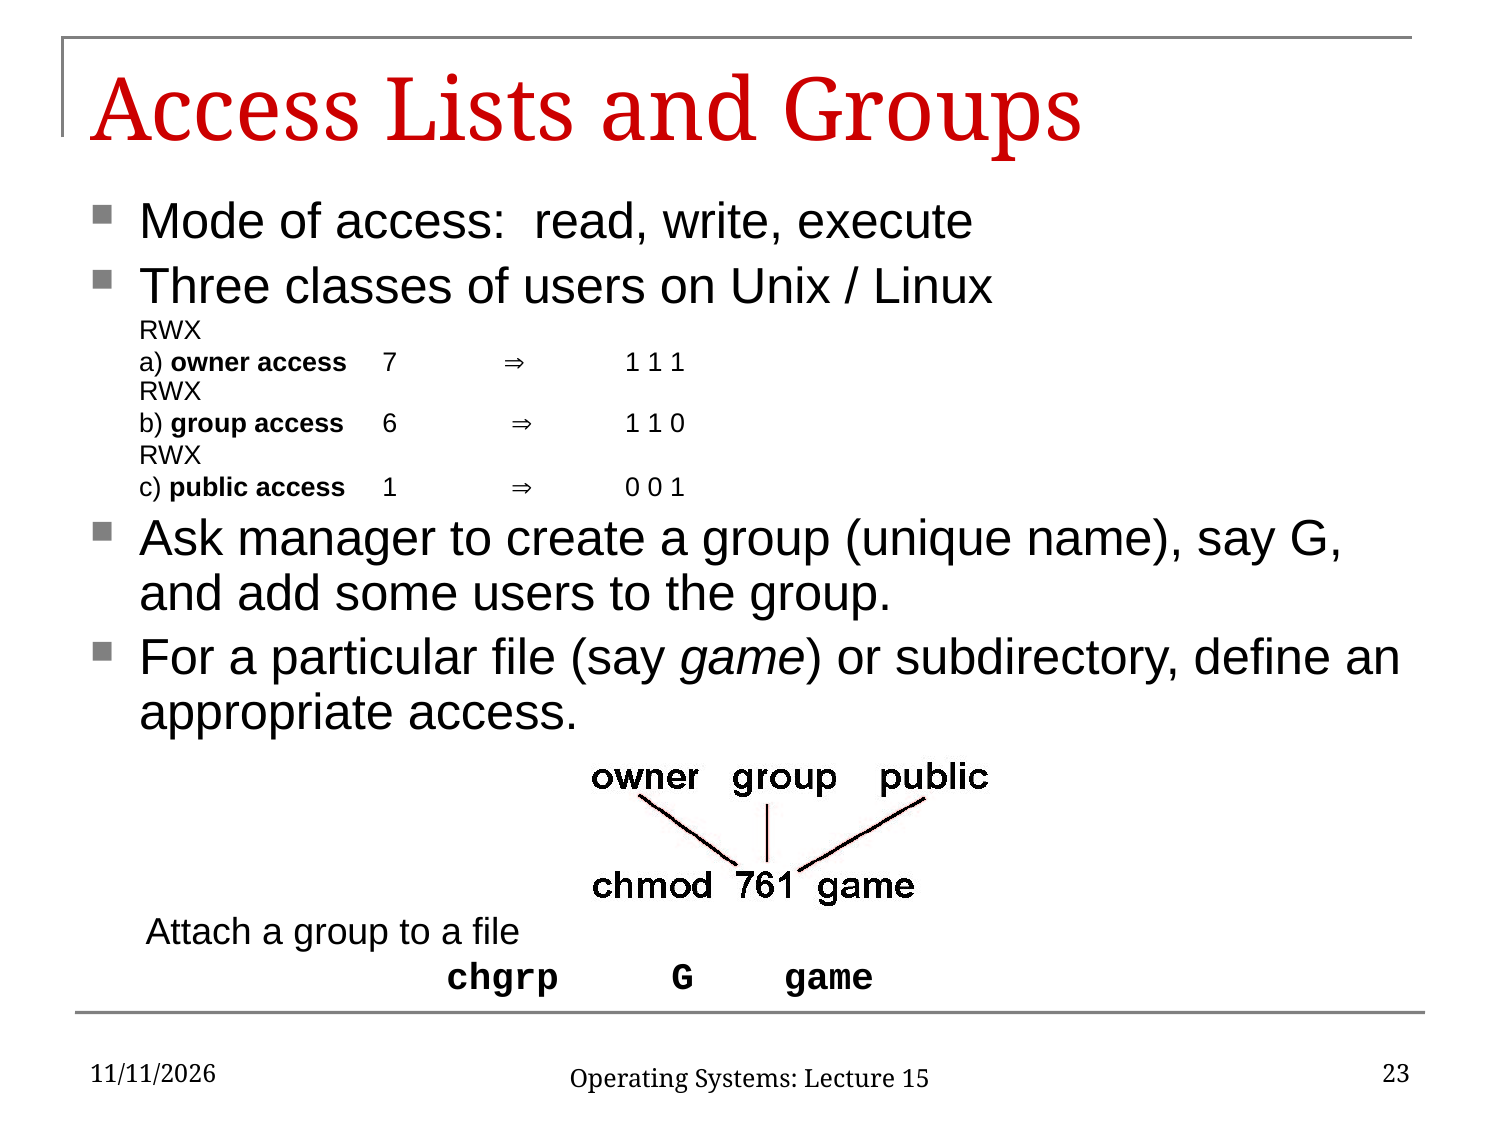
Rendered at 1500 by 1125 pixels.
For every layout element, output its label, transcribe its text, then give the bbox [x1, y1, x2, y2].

list Mode of access: read, write, execute Three classes of users on Unix / Linux RWX a) owner access 7  1 1 1 RWX b) group access 6  1 1 0 RWX c) public access 1  0 0 1 Ask manager to create a group (unique name), say G, and add some users to the group. For a particular file (say game) or subdirectory, define an appropriate access. [75, 187, 1425, 750]
text_box Attach a group to a file chgrp G game [130, 900, 1284, 1033]
picture [583, 755, 997, 913]
footer Operating Systems: Lecture 15 [512, 1033, 988, 1101]
title Access Lists and Groups [75, 45, 1425, 163]
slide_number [74, 1023, 426, 1100]
slide_number 23 [1074, 1023, 1426, 1100]
